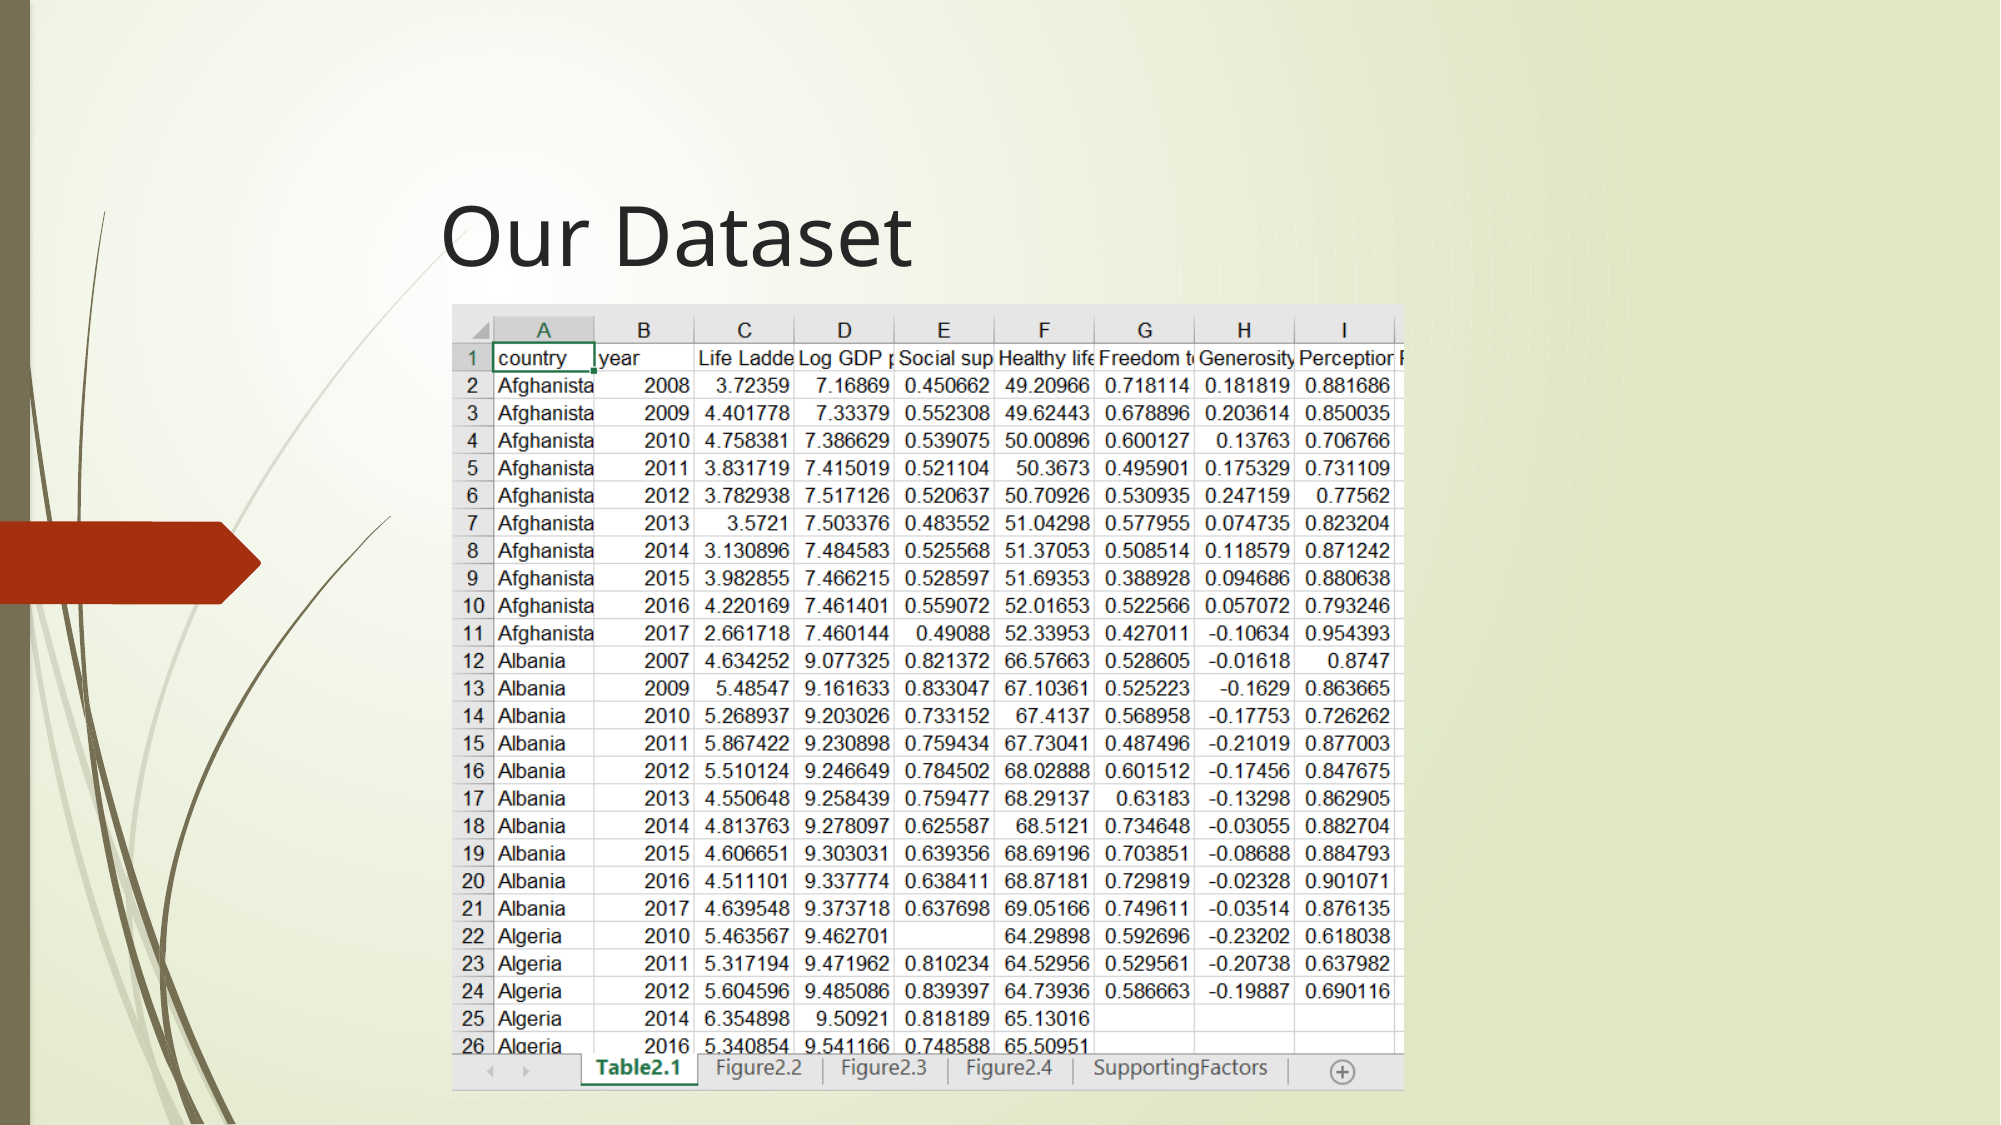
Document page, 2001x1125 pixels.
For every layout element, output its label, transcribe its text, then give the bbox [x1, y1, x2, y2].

title Our Dataset [424, 49, 1888, 291]
picture [452, 304, 1405, 1092]
